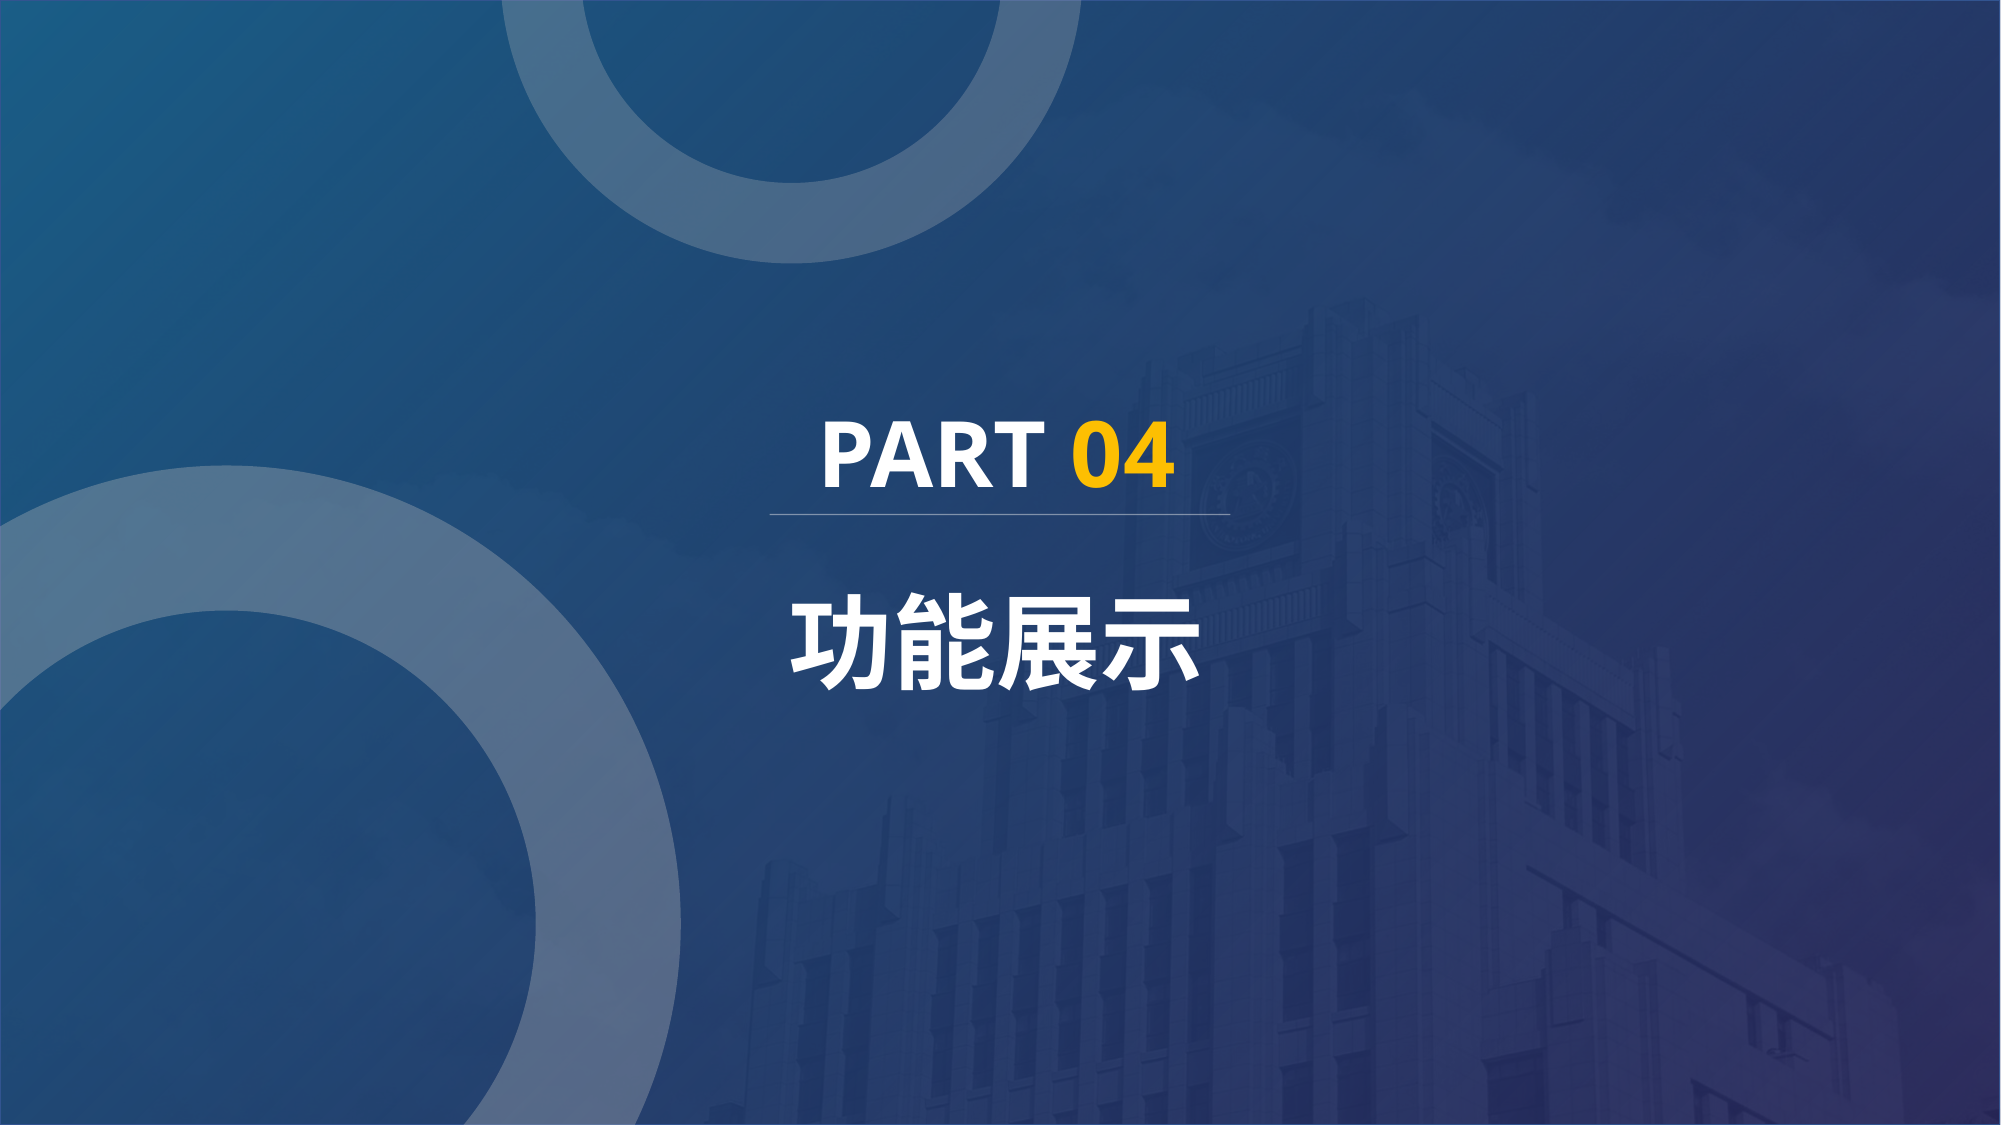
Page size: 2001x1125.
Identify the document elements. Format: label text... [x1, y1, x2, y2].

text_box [769, 388, 1231, 515]
text_box 功能展示 [773, 570, 1220, 710]
